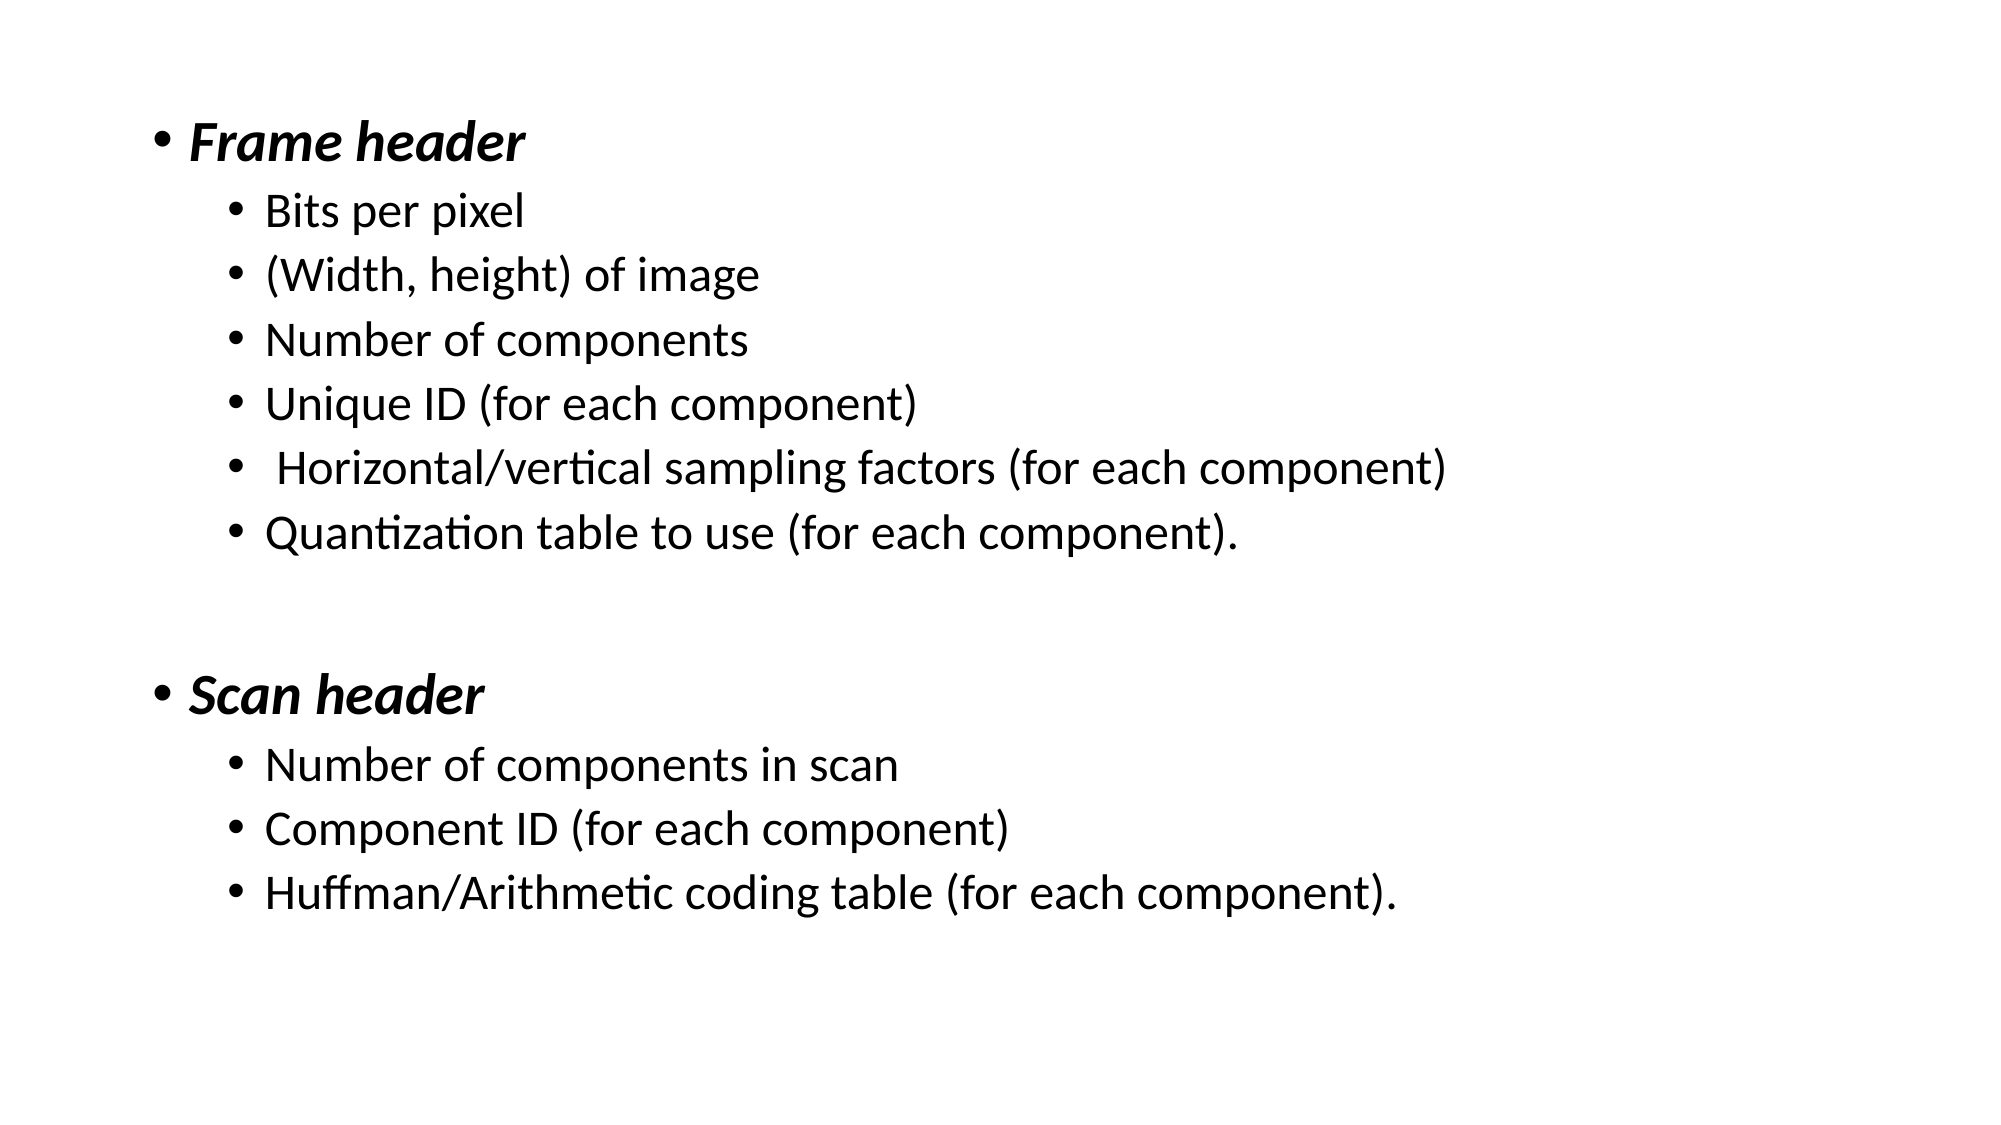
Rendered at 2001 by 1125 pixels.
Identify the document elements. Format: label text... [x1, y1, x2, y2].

list Frame header Bits per pixel (Width, height) of image Number of components Unique ID (for each component) Horizontal/vertical sampling factors (for each component) Quantization table to use (for each component). Scan header Number of components in scan Component ID (for each component) Huffman/Arithmetic coding table (for each component). [137, 103, 1863, 1014]
